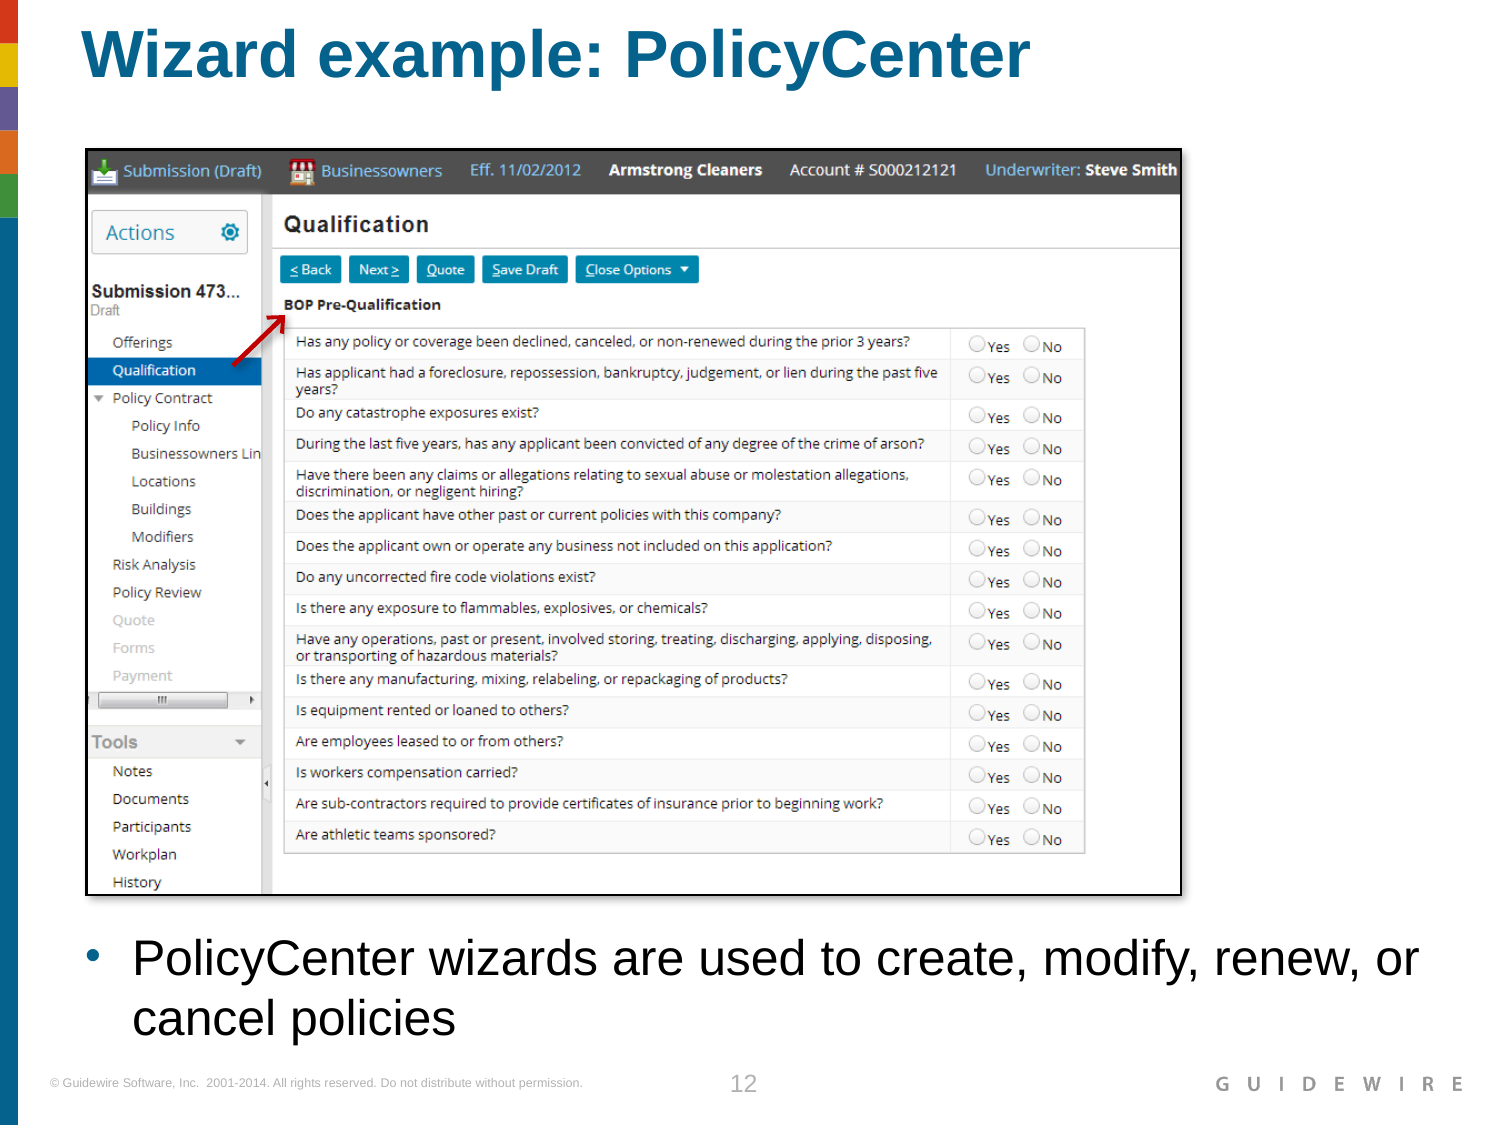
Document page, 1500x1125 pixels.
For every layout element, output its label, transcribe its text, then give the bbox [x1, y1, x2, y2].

title Wizard example: PolicyCenter [81, 19, 1446, 142]
picture [1215, 1073, 1480, 1096]
picture [87, 150, 1181, 895]
list PolicyCenter wizards are used to create, modify, renew, or cancel policies [85, 924, 1450, 1050]
